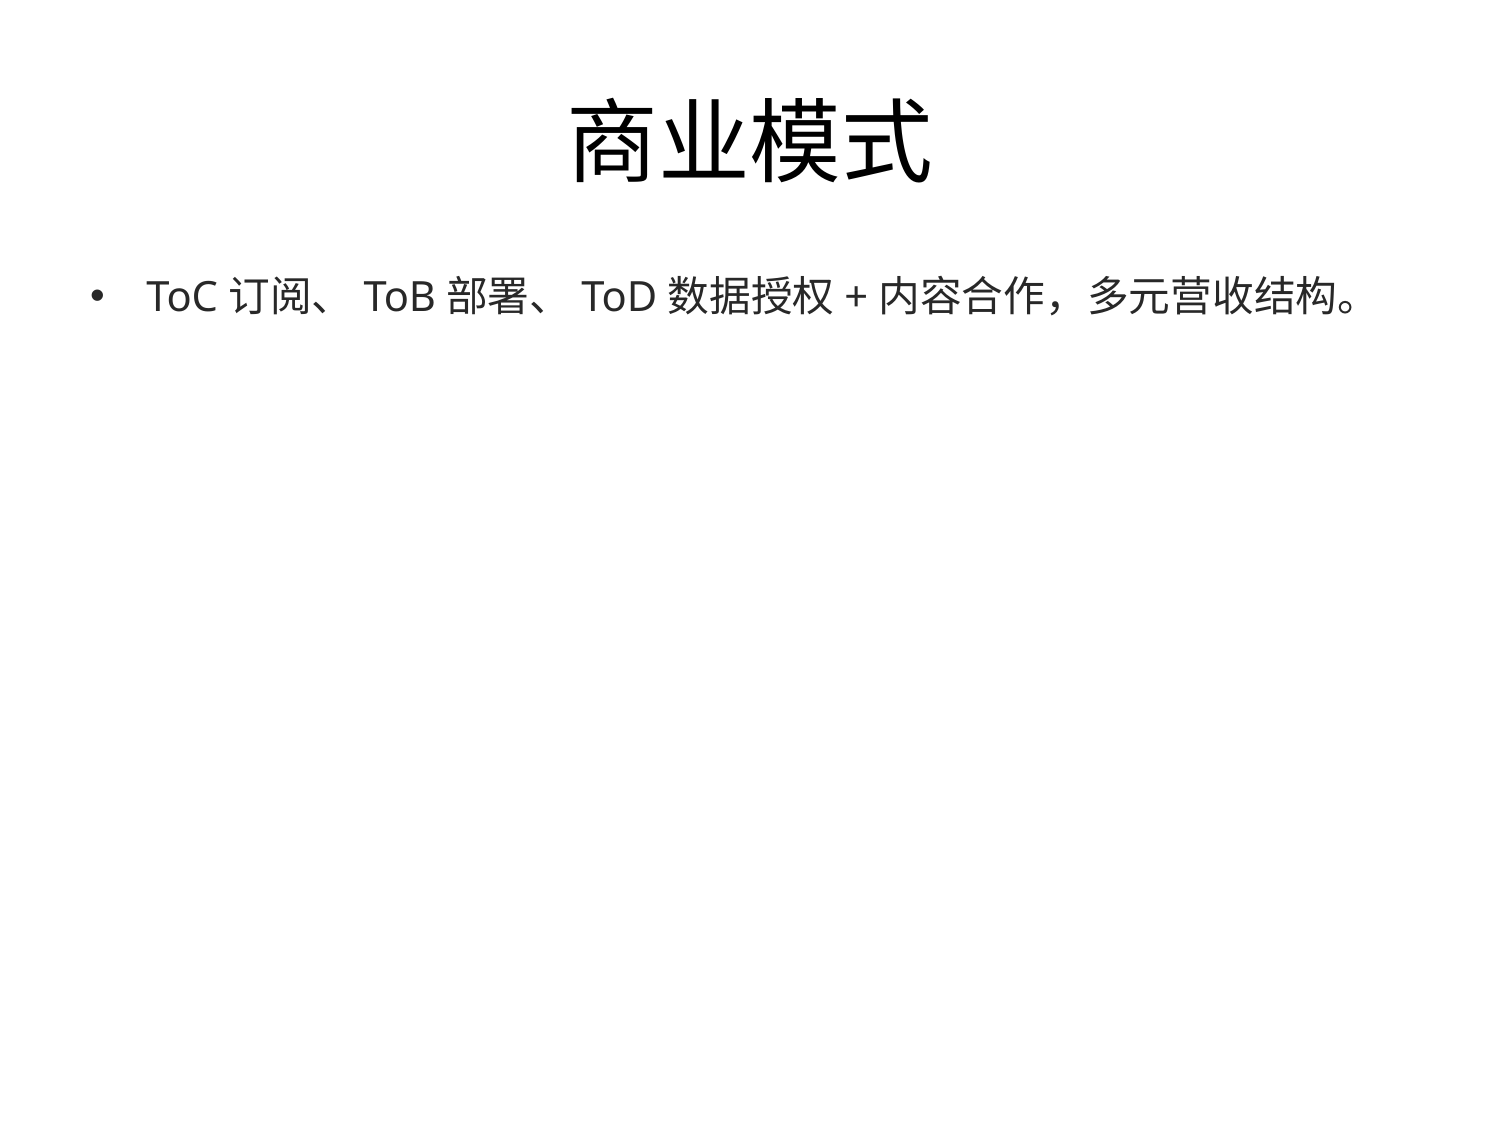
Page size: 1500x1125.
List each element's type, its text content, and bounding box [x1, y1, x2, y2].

title 商业模式 [75, 45, 1425, 233]
list ToC订阅、ToB部署、ToD数据授权+内容合作，多元营收结构。 [75, 262, 1425, 1005]
